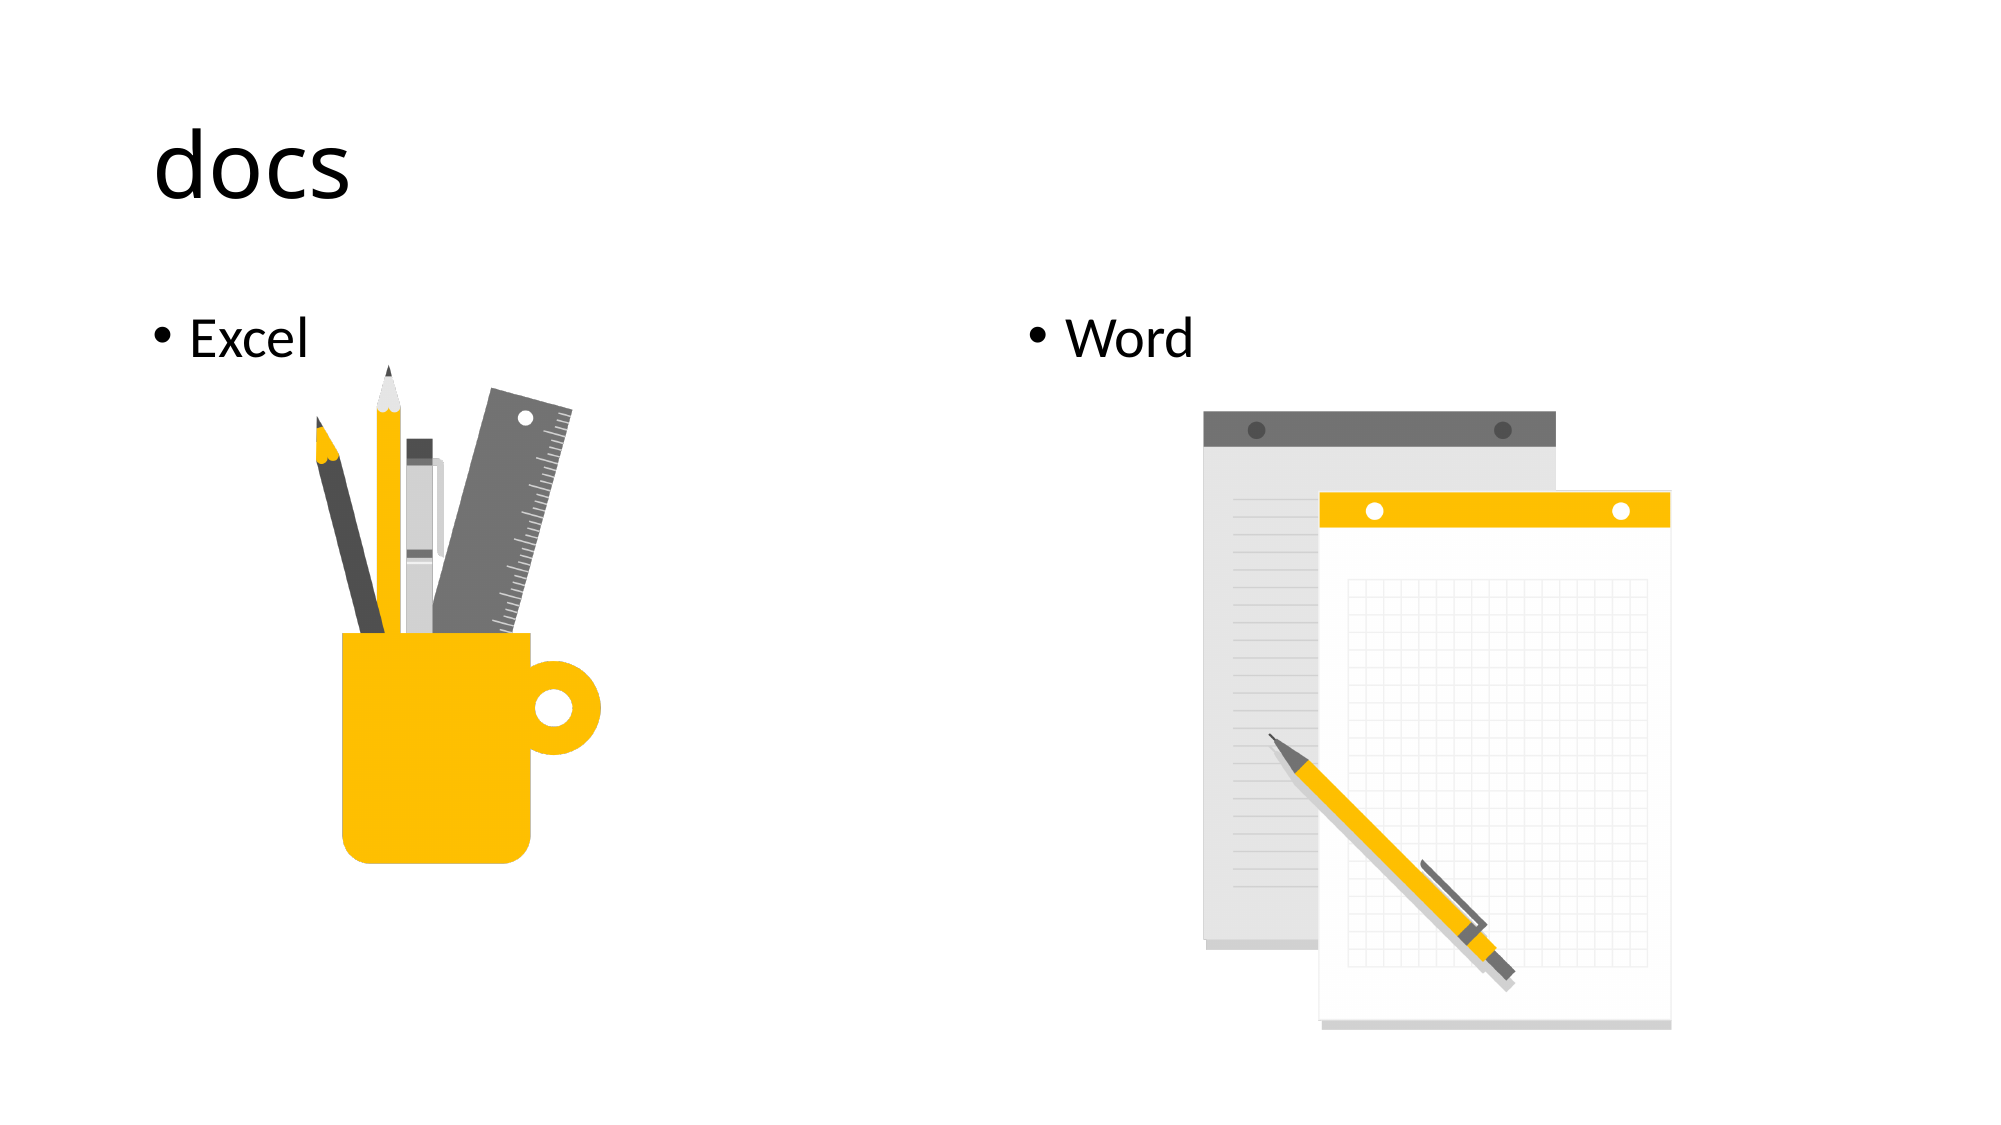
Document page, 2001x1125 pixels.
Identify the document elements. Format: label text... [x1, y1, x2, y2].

list Excel [137, 299, 988, 1014]
picture [1062, 345, 1813, 1096]
title docs [137, 59, 1863, 278]
list Word [1012, 299, 1863, 1014]
picture [81, 236, 832, 987]
